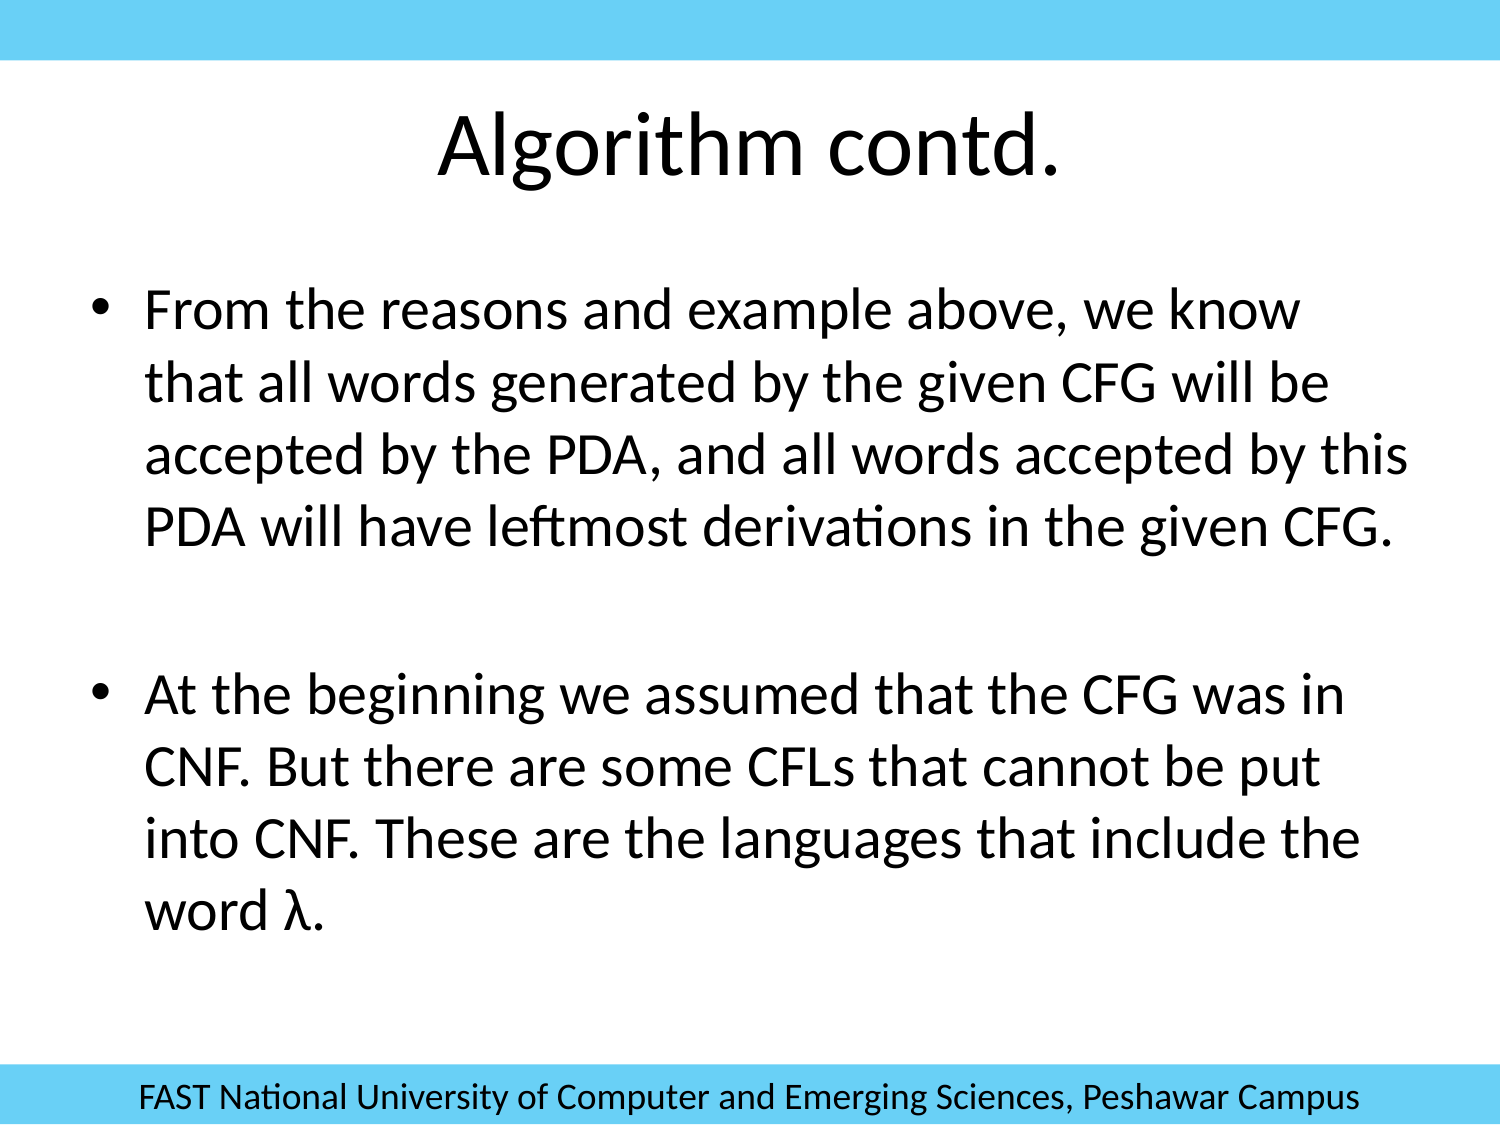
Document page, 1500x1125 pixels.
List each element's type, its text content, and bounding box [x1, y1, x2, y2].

title Algorithm contd. [75, 45, 1425, 233]
list From the reasons and example above, we know that all words generated by the given CFG will be accepted by the PDA, and all words accepted by this PDA will have leftmost derivations in the given CFG. At the beginning we assumed that the CFG was in CNF. But there are some CFLs that cannot be put into CNF. These are the languages that include the word λ. [75, 262, 1425, 1005]
